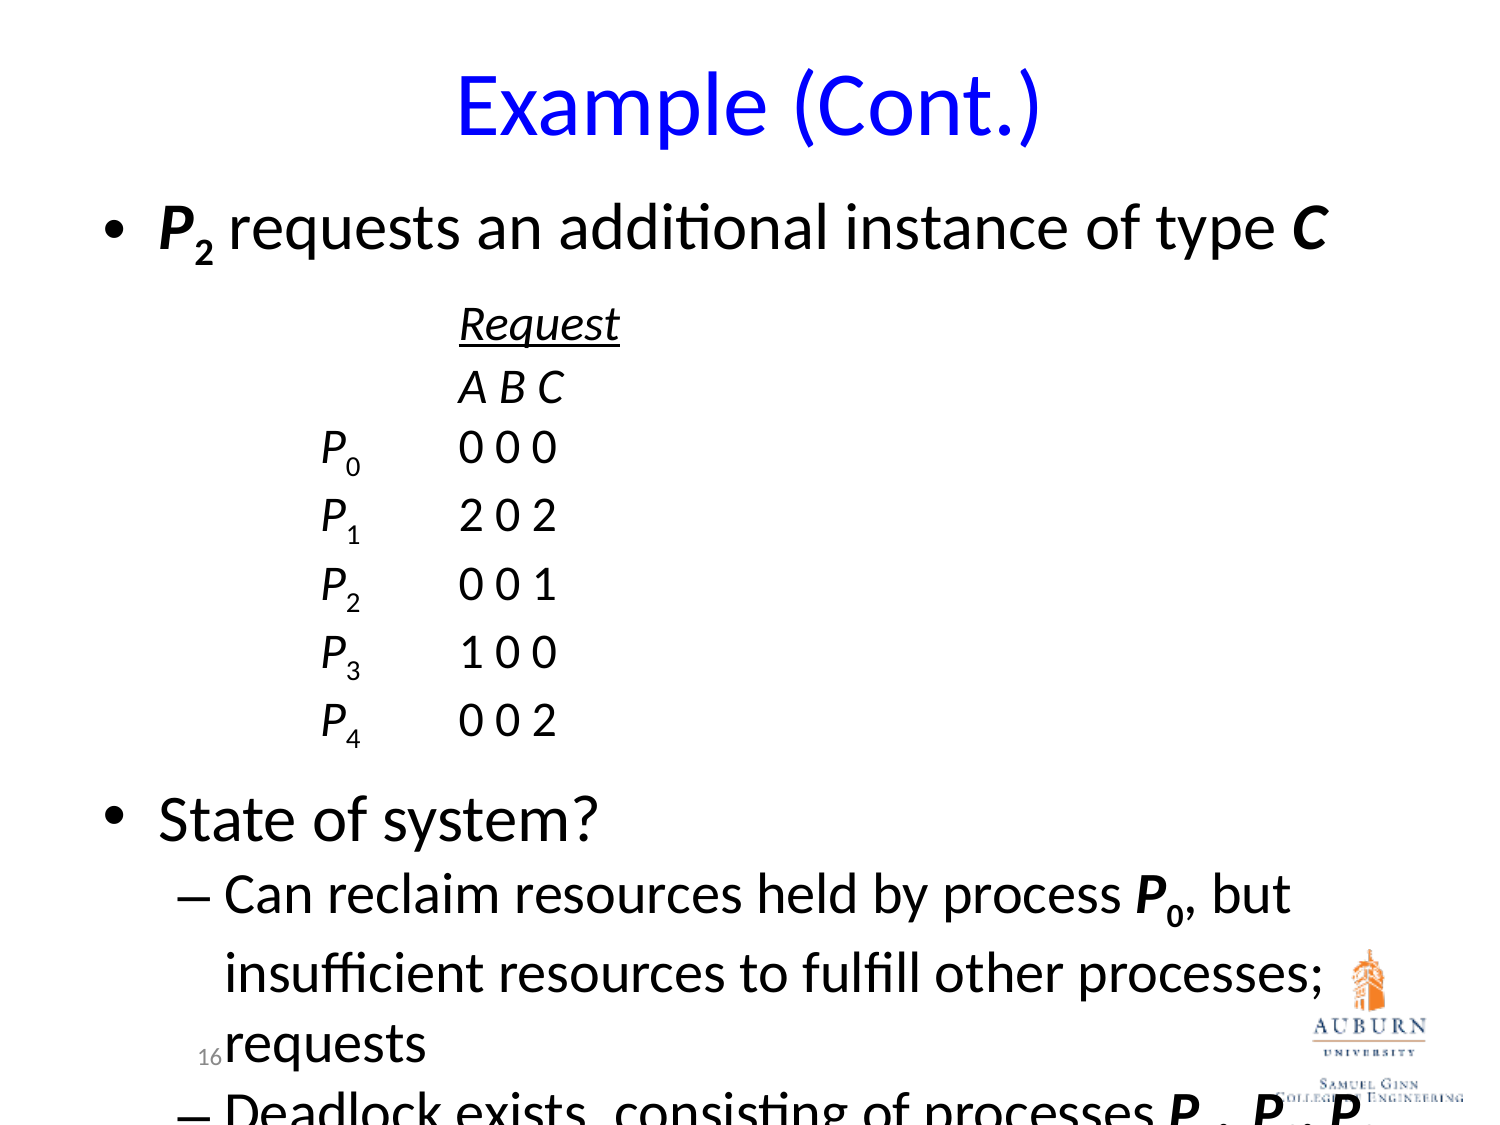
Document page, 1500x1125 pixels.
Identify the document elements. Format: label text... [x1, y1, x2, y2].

title Example (Cont.) [75, 35, 1425, 163]
list P2 requests an additional instance of type C Request A B C P0 0 0 0 P1 2 0 2 P2 0 0 1 P3 1 0 0 P4 0 0 2 State of system? Can reclaim resources held by process P0, but insufficient resources to fulfill other processes; requests Deadlock exists, consisting of processes P1, P2, P3, and P4 [87, 174, 1438, 1002]
slide_number 16 [37, 1025, 238, 1085]
picture [1275, 949, 1463, 1102]
